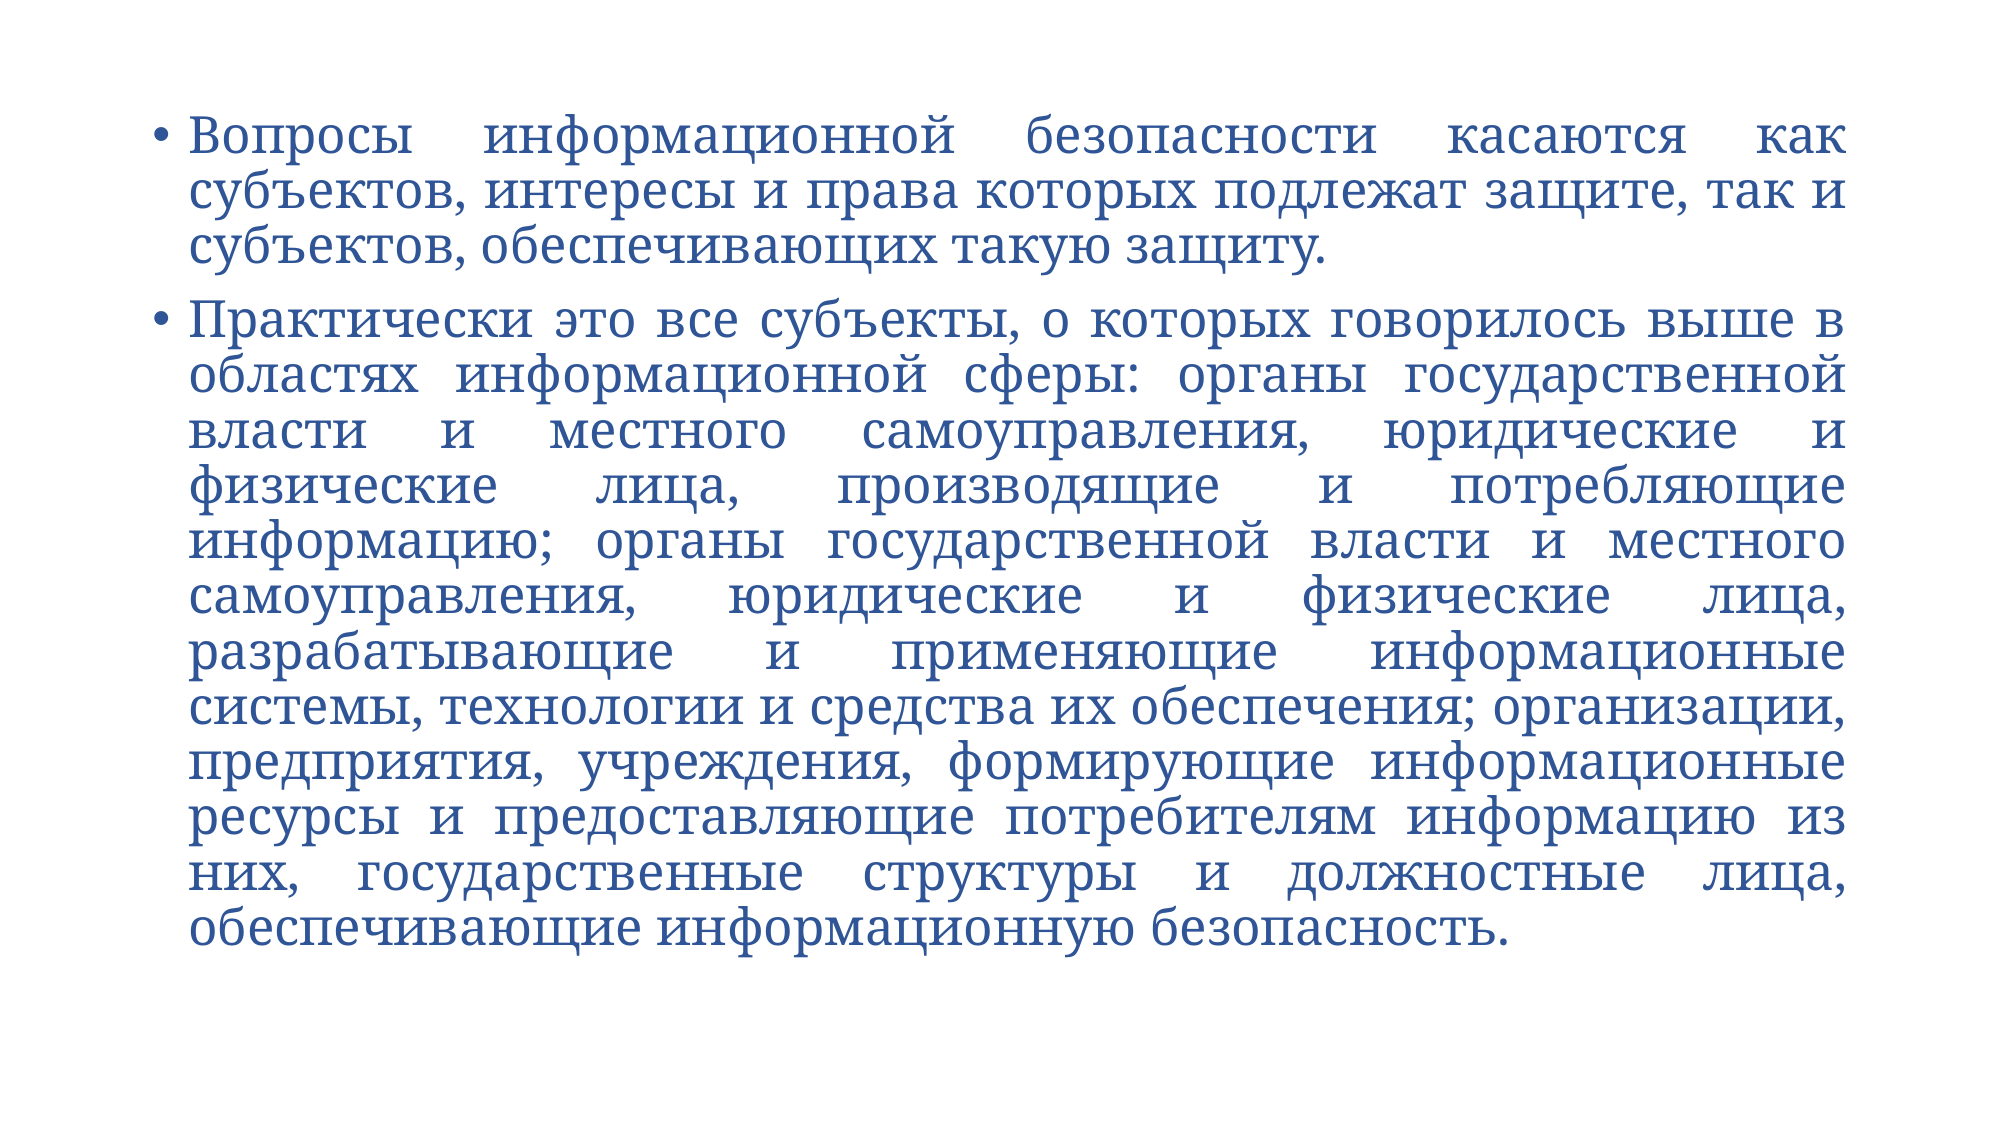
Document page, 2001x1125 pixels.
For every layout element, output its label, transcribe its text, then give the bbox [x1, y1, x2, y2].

list Вопросы информационной безопасности касаются как субъектов, интересы и права которых подлежат защите, так и субъектов, обеспечивающих такую защиту. Практически это все субъекты, о которых говорилось выше в областях информационной сферы: органы государственной власти и местного самоуправления, юридические и физические лица, производящие и потребляющие информацию; органы государственной власти и местного самоуправления, юридические и физические лица, разрабатывающие и применяющие информационные системы, технологии и средства их обеспечения; организации, предприятия, учреждения, формирующие информационные ресурсы и предоставляющие потребителям информацию из них, государственные структуры и должностные лица, обеспечивающие информационную безопасность. [137, 101, 1863, 1024]
